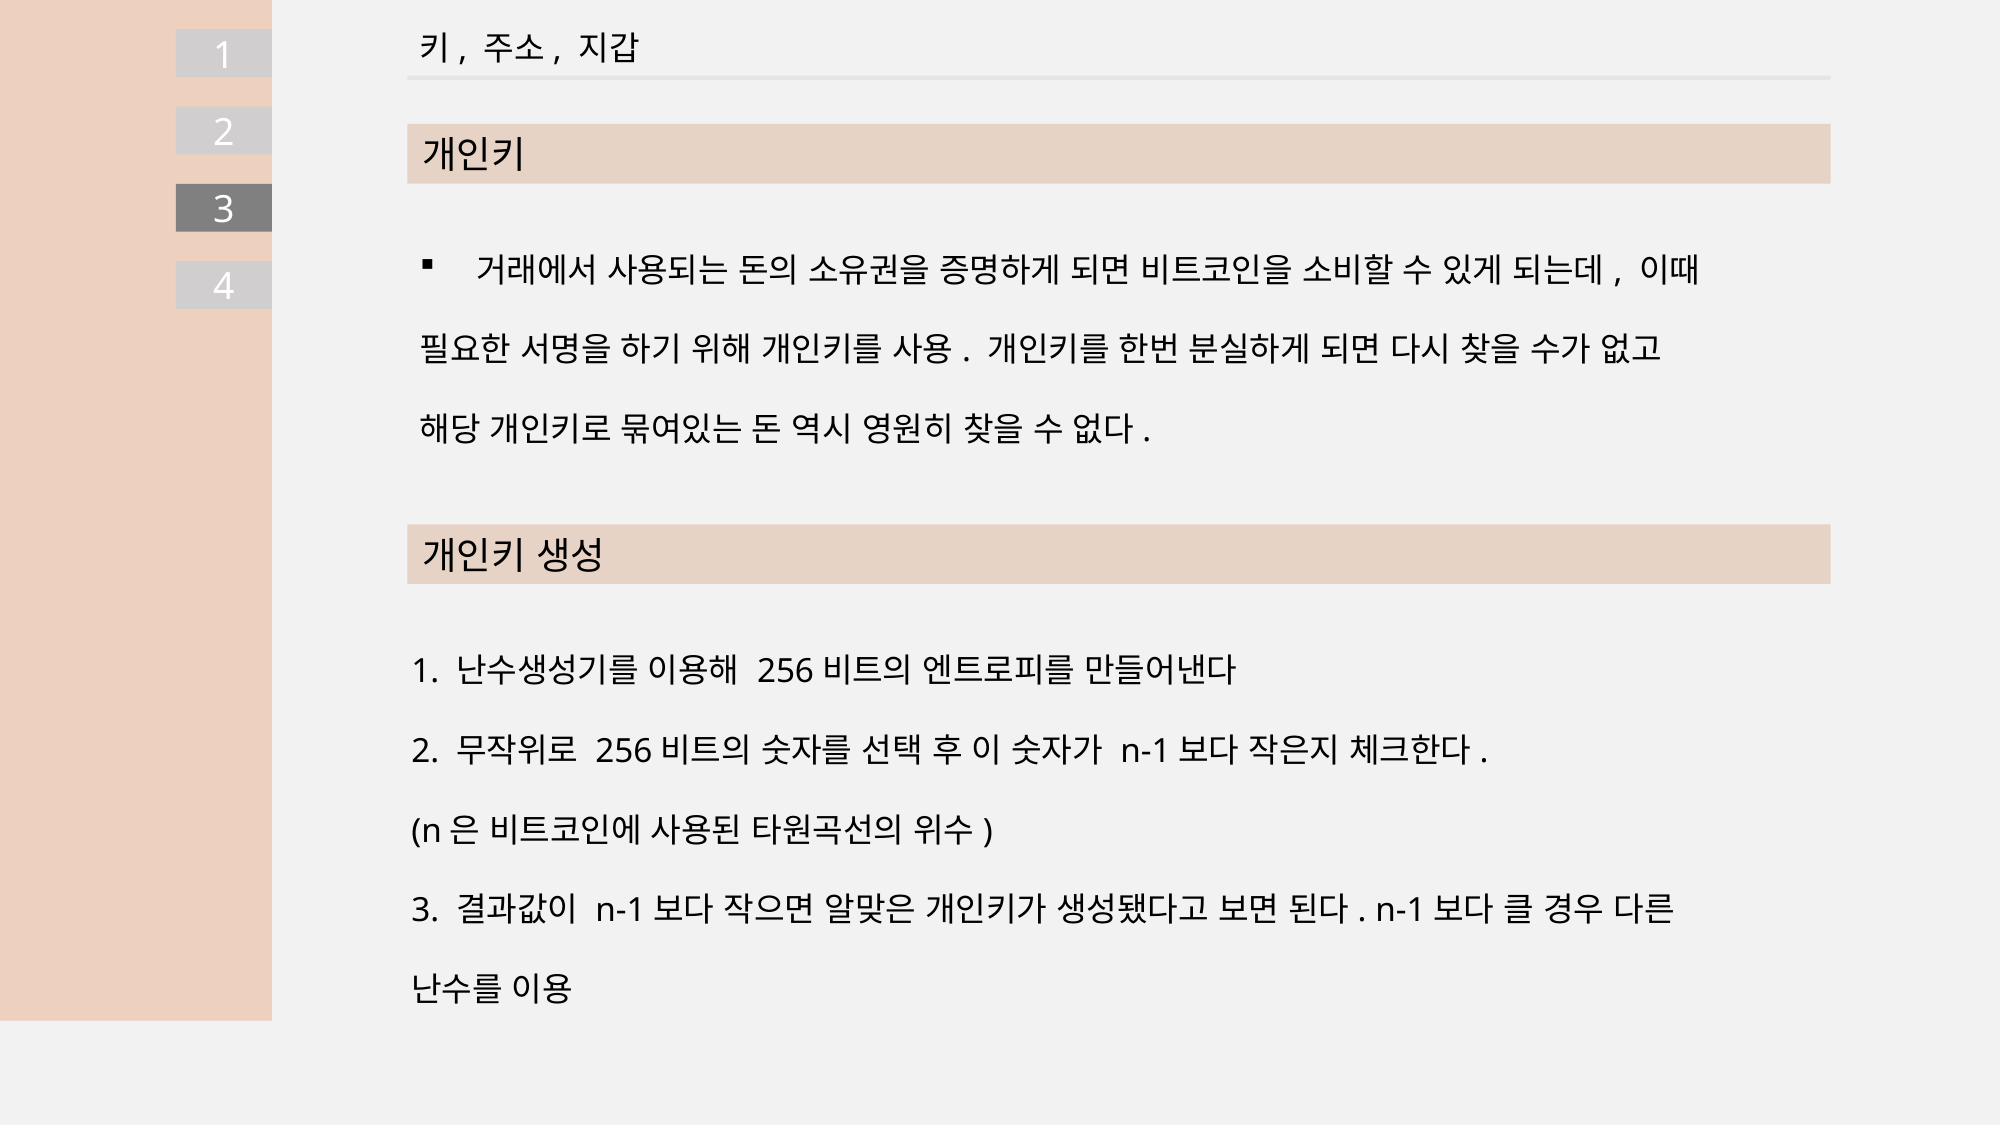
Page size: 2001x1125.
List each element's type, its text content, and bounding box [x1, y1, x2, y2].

text_box 키, 주소, 지갑 [405, 0, 1120, 75]
text_box 개인키 생성 [406, 523, 1832, 585]
text_box 3 [175, 183, 273, 233]
text_box 1. 난수생성기를 이용해 256비트의 엔트로피를 만들어낸다 2. 무작위로 256비트의 숫자를 선택 후 이 숫자가 n-1보다 작은지 체크한다. (n은 비트코인에 사용된 타원곡선의 위수) 3. 결과값이 n-1보다 작으면 알맞은 개인키가 생성됐다고 보면 된다. n-1보다 클 경우 다른 난수를 이용 [321, 601, 1831, 1016]
text_box 4 [175, 260, 273, 310]
text_box 거래에서 사용되는 돈의 소유권을 증명하게 되면 비트코인을 소비할 수 있게 되는데, 이때 필요한 서명을 하기 위해 개인키를 사용. 개인키를 한번 분실하게 되면 다시 찾을 수가 없고 해당 개인키로 묶여있는 돈 역시 영원히 찾을 수 없다. [405, 201, 1831, 456]
text_box 1 [175, 28, 273, 78]
text_box 개인키 [406, 123, 1832, 185]
text_box [0, 0, 273, 1022]
text_box 2 [175, 106, 273, 156]
